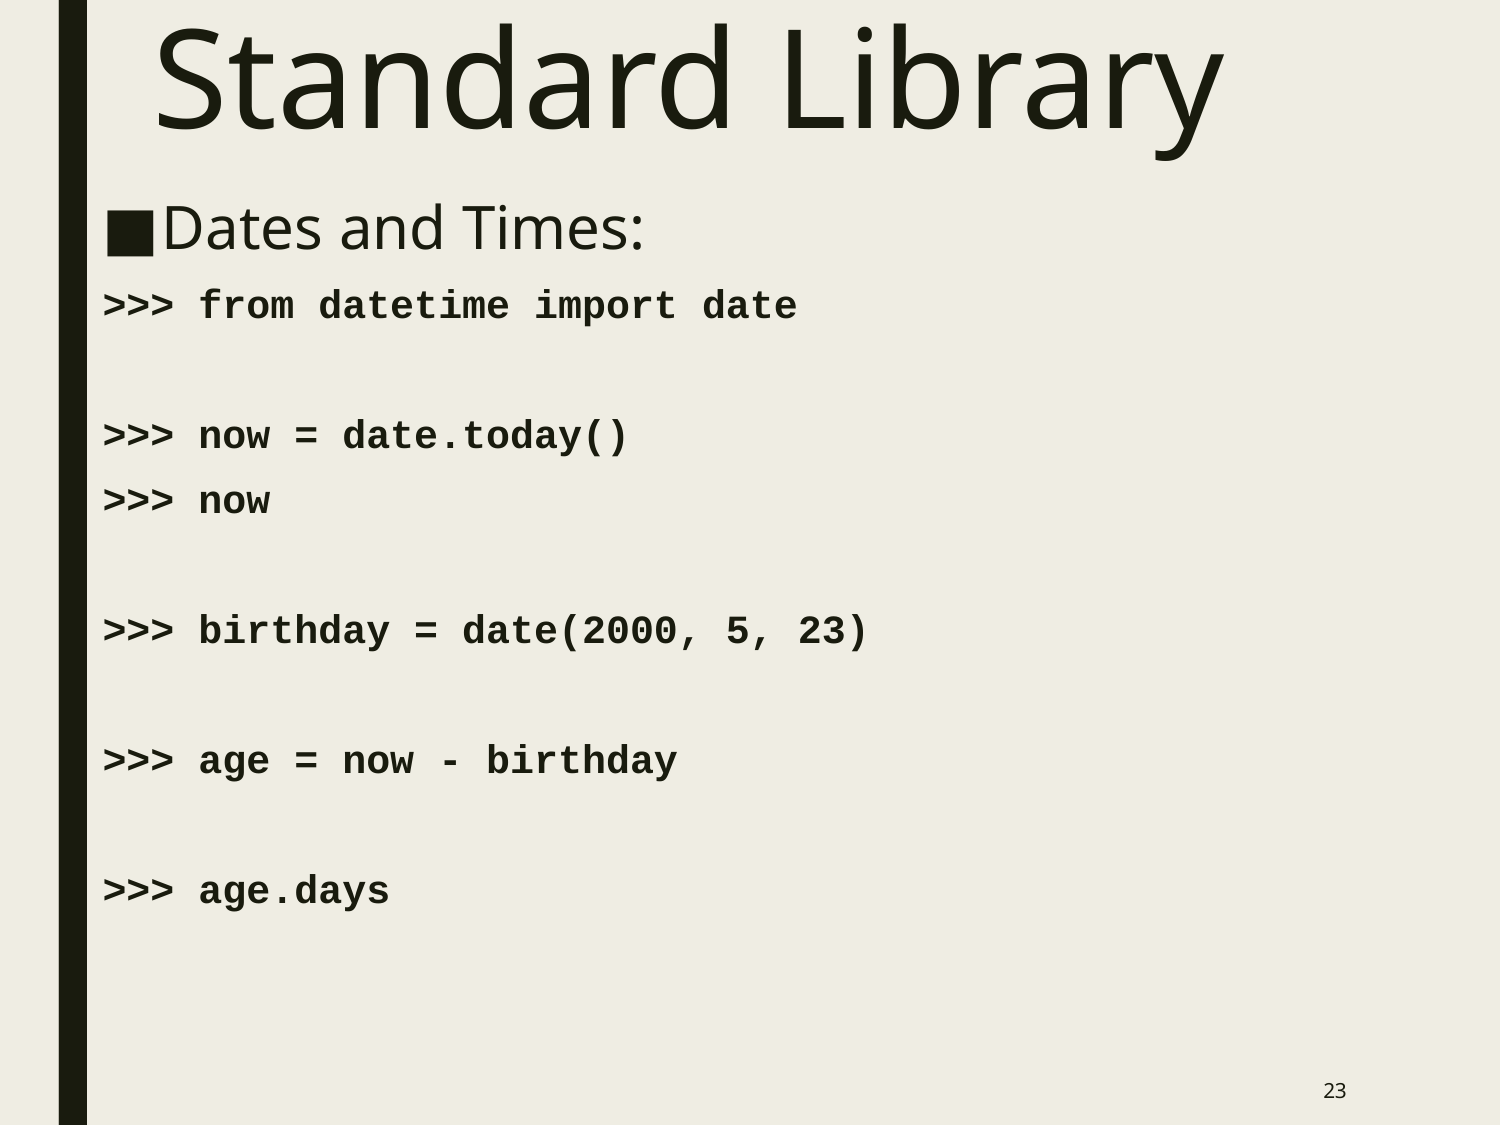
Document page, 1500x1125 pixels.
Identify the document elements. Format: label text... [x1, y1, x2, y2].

list Dates and Times: >>> from datetime import date >>> now = date.today() >>> now >>> birthday = date(2000, 5, 23) >>> age = now - birthday >>> age.days [87, 187, 1500, 925]
title Standard Library [137, 3, 1413, 187]
slide_number 23 [1165, 1058, 1362, 1125]
